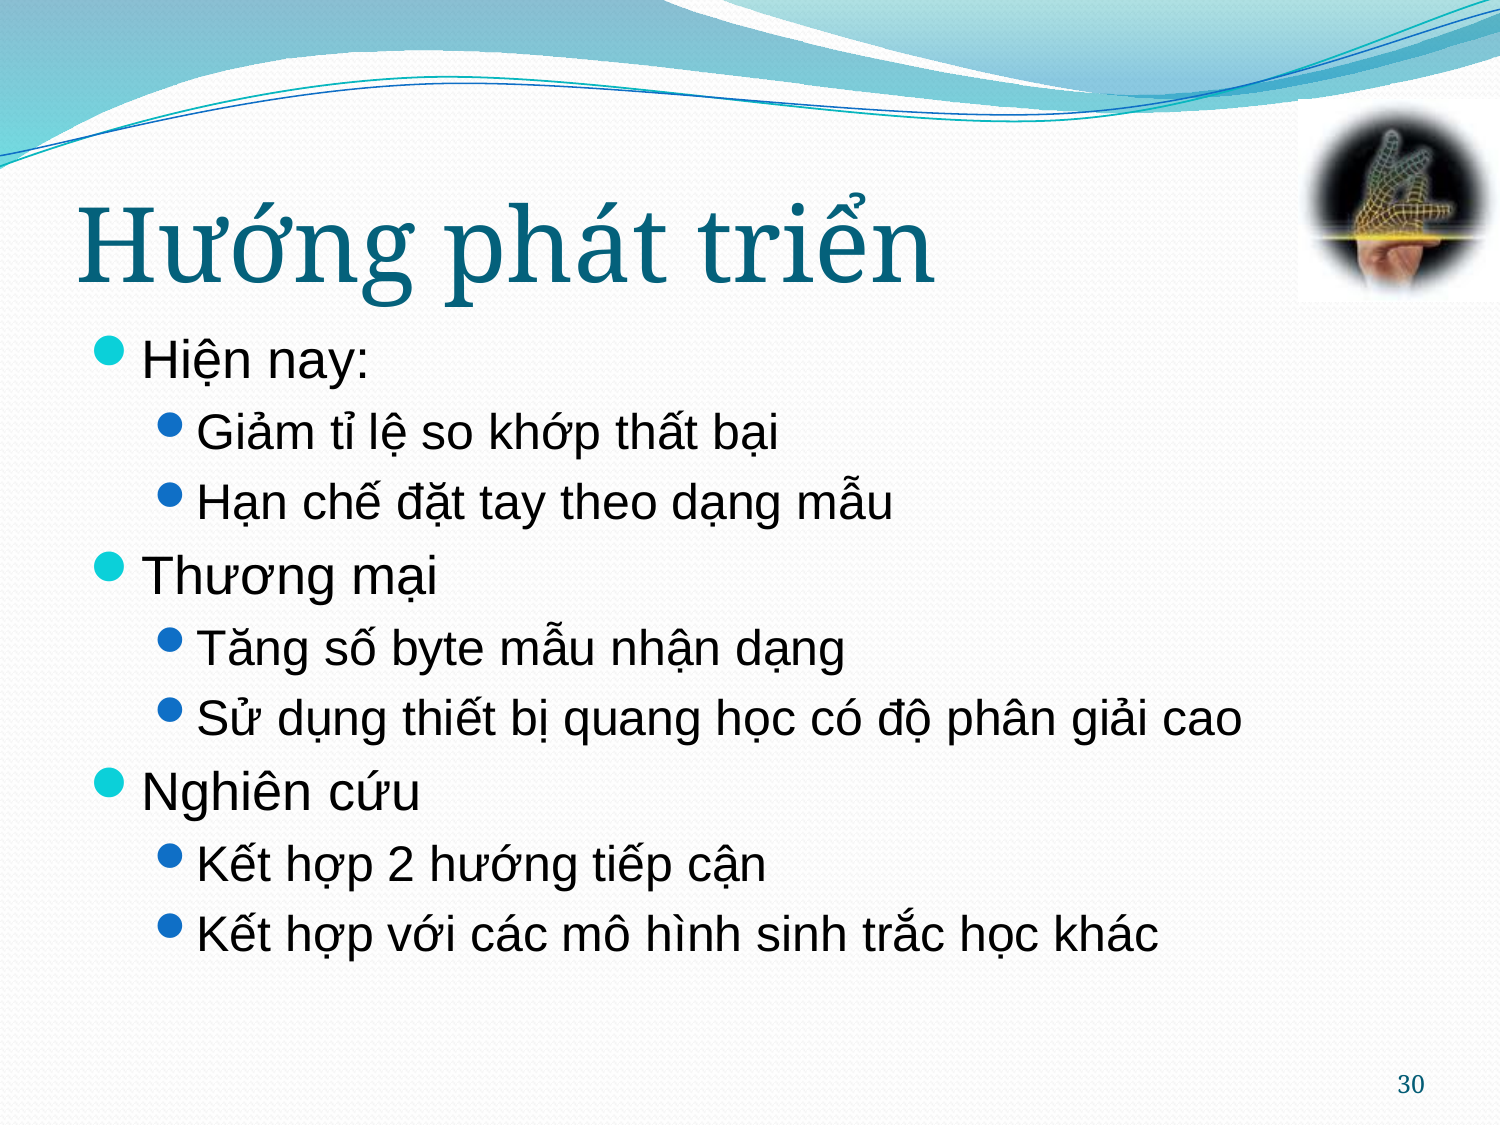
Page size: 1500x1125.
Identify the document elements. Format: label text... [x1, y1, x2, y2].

slide_number 30 [1299, 1042, 1425, 1103]
picture [1298, 99, 1500, 302]
title Hướng phát triển [75, 115, 1425, 303]
list Hiện nay: Giảm tỉ lệ so khớp thất bại Hạn chế đặt tay theo dạng mẫu Thương mại Tăng số byte mẫu nhận dạng Sử dụng thiết bị quang học có độ phân giải cao Nghiên cứu Kết hợp 2 hướng tiếp cận Kết hợp với các mô hình sinh trắc học khác [75, 317, 1425, 1038]
